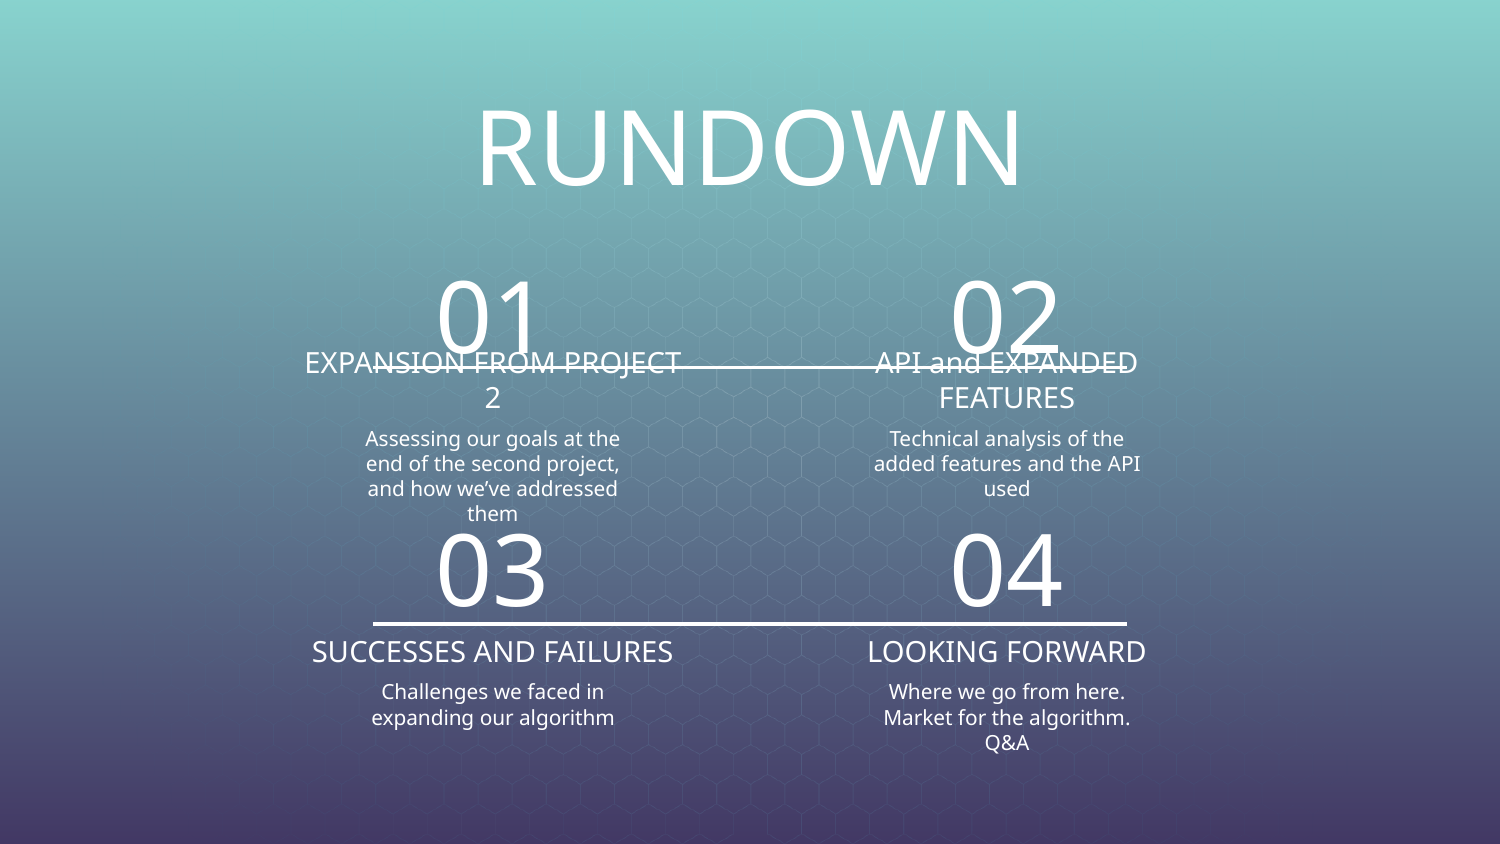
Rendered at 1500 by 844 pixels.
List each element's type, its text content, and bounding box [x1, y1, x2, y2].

title LOOKING FORWARD [791, 588, 1223, 684]
subtitle Challenges we faced in expanding our algorithm [336, 664, 650, 725]
title 03 [349, 519, 637, 615]
picture [102, 0, 1398, 844]
title RUNDOWN [184, 65, 1316, 221]
subtitle Where we go from here. Market for the algorithm. Q&A [850, 664, 1164, 725]
subtitle Assessing our goals at the end of the second project, and how we’ve addressed them [336, 410, 650, 471]
title 02 [863, 265, 1151, 361]
subtitle Technical analysis of the added features and the API used [850, 410, 1164, 471]
title API and EXPANDED FEATURES [791, 334, 1223, 430]
title EXPANSION FROM PROJECT 2 [277, 334, 709, 430]
title 04 [863, 519, 1151, 615]
title 01 [349, 265, 637, 361]
title SUCCESSES AND FAILURES [277, 588, 709, 684]
